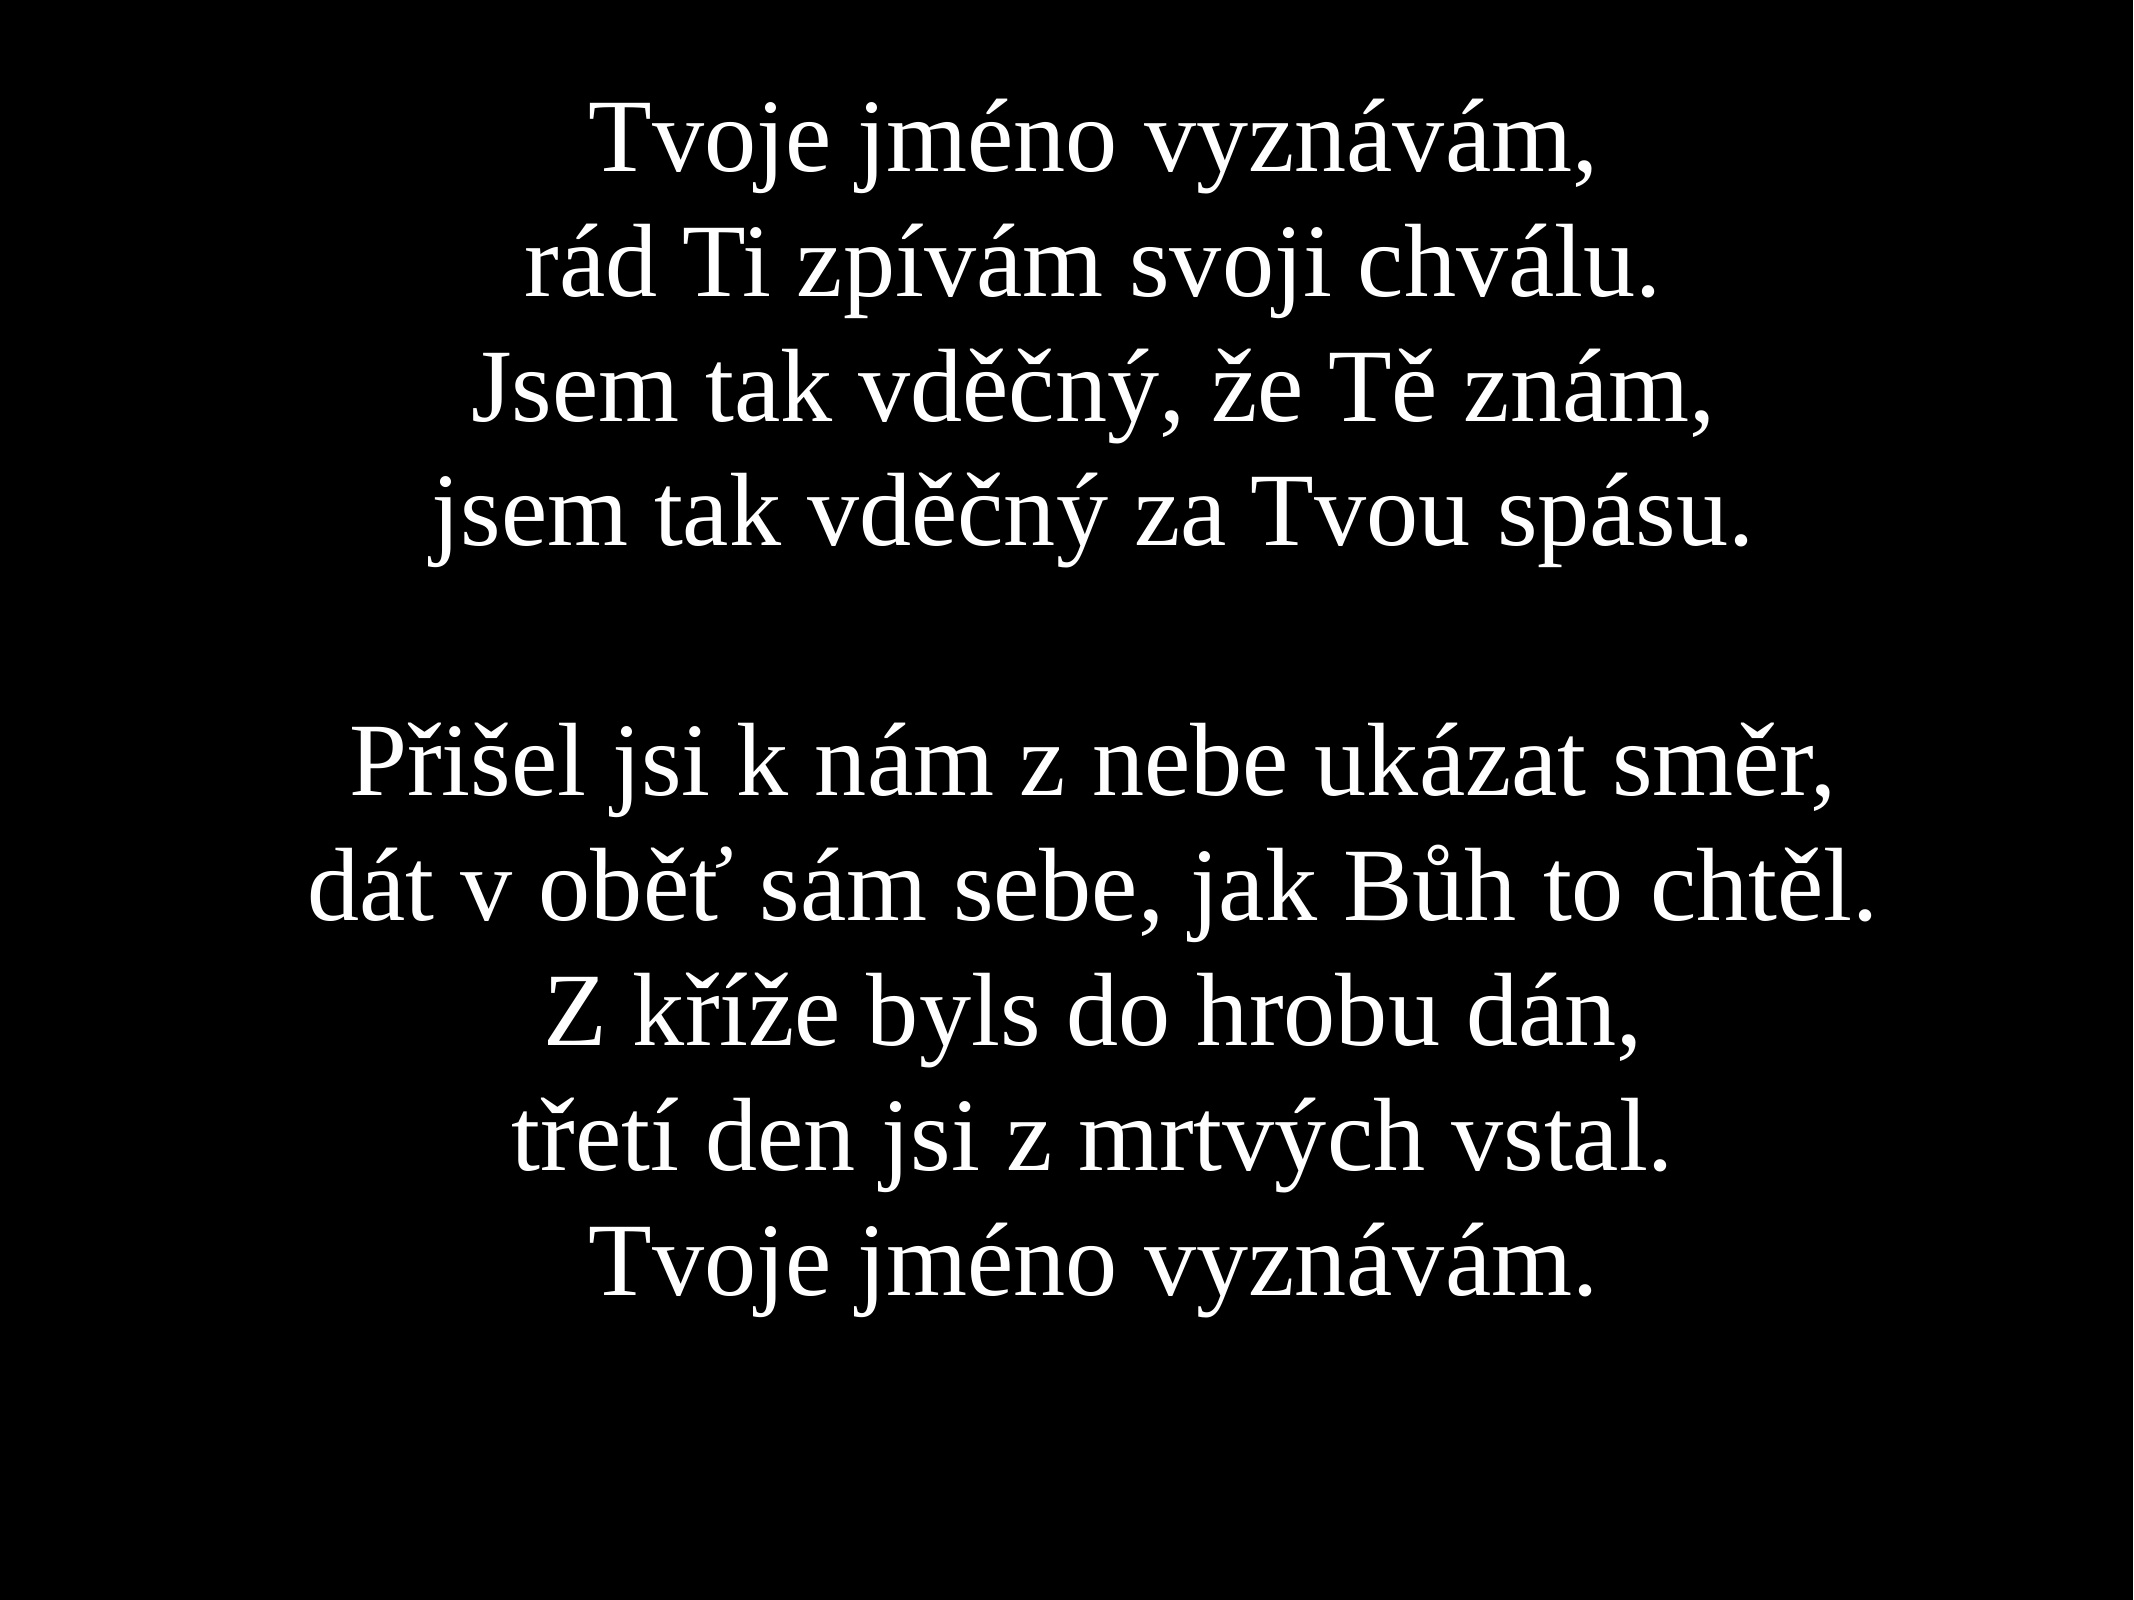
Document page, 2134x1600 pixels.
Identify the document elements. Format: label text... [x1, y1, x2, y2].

text_box Tvoje jméno vyznávám, rád Ti zpívám svoji chválu. Jsem tak vděčný, že Tě znám, jsem tak vděčný za Tvou spásu. Přišel jsi k nám z nebe ukázat směr, dát v oběť sám sebe, jak Bůh to chtěl. Z kříže byls do hrobu dán, třetí den jsi z mrtvých vstal. Tvoje jméno vyznávám. [115, 0, 2073, 1600]
